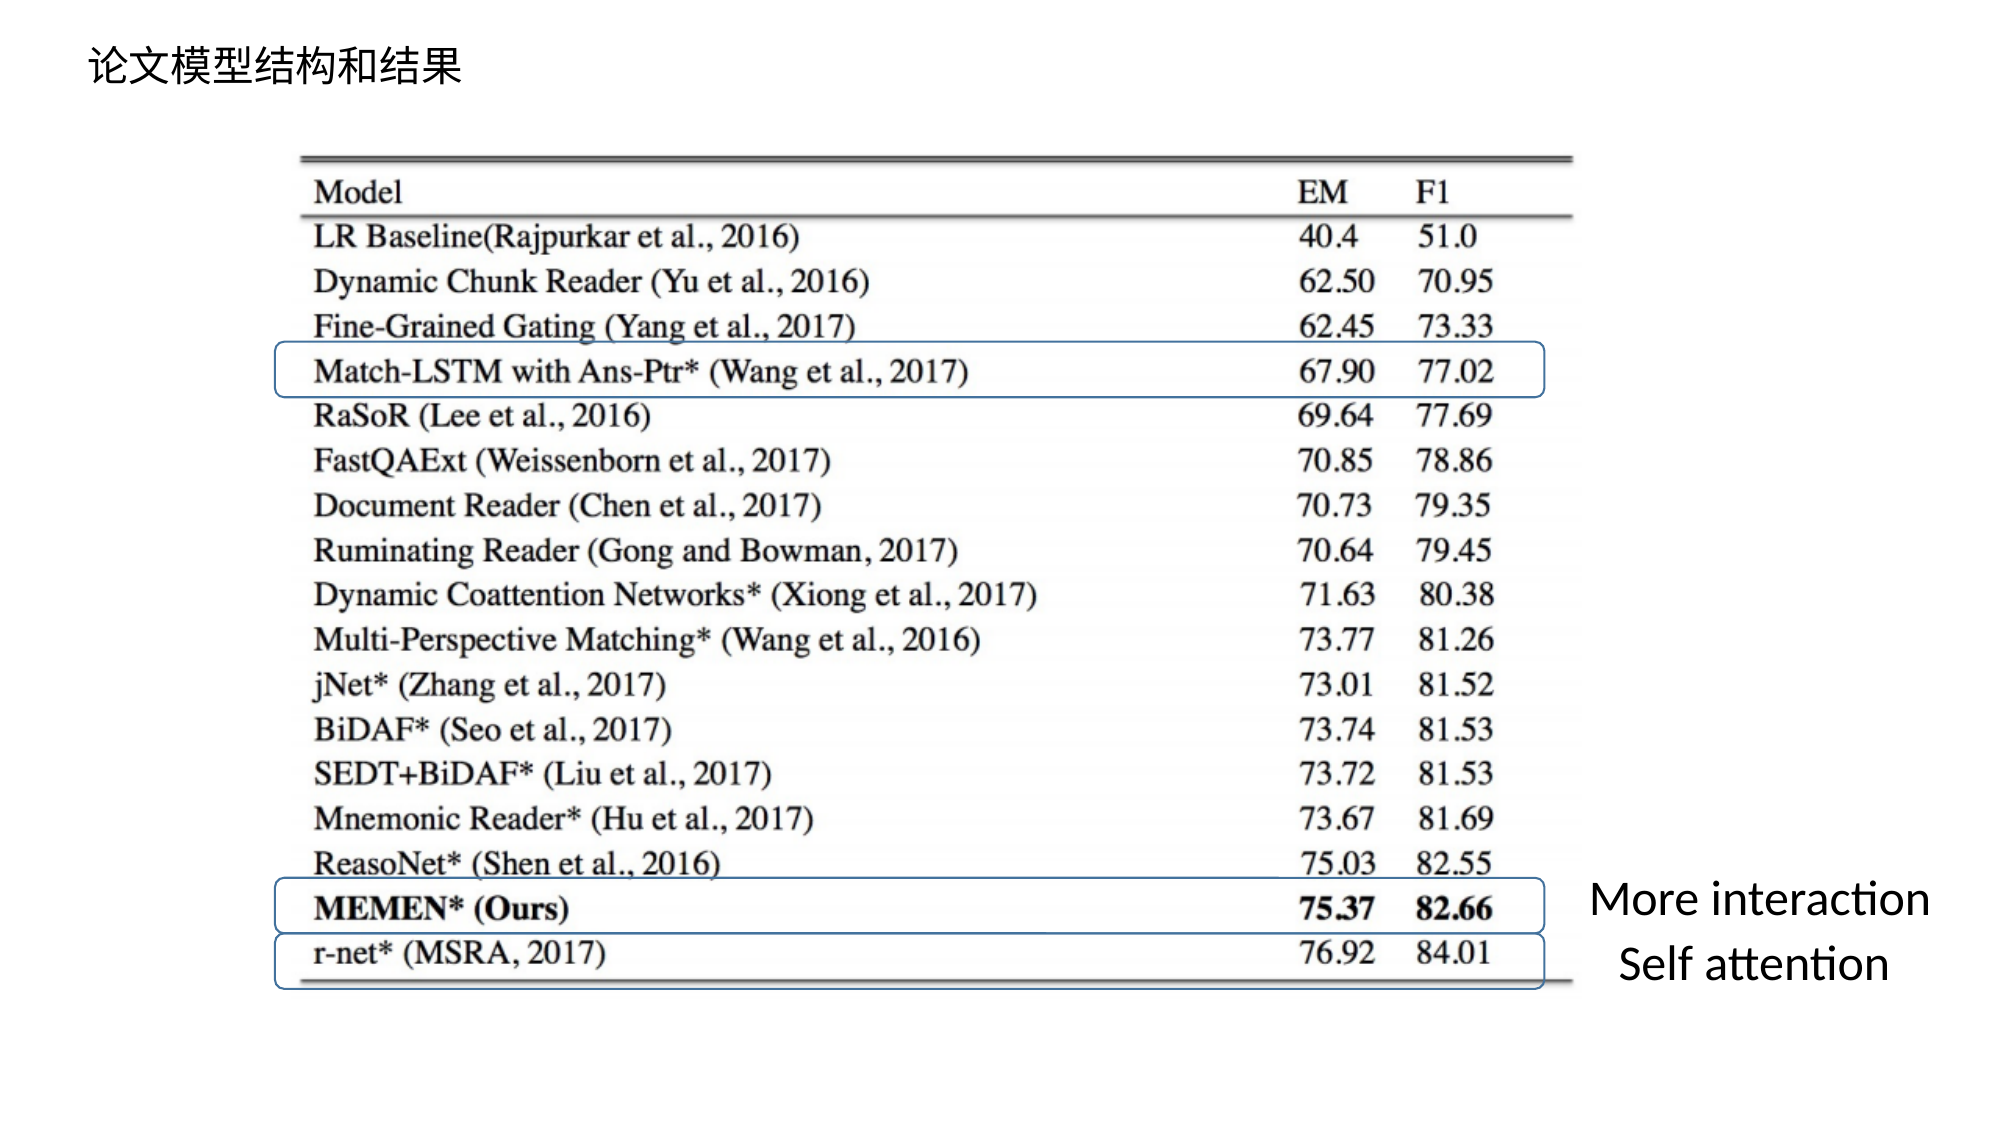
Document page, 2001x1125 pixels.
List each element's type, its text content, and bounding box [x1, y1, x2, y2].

text_box More interaction [1602, 857, 1947, 933]
picture [274, 125, 1602, 1000]
text_box 论文模型结构和结果 [72, 32, 478, 98]
text_box Self attention [1603, 933, 1917, 998]
